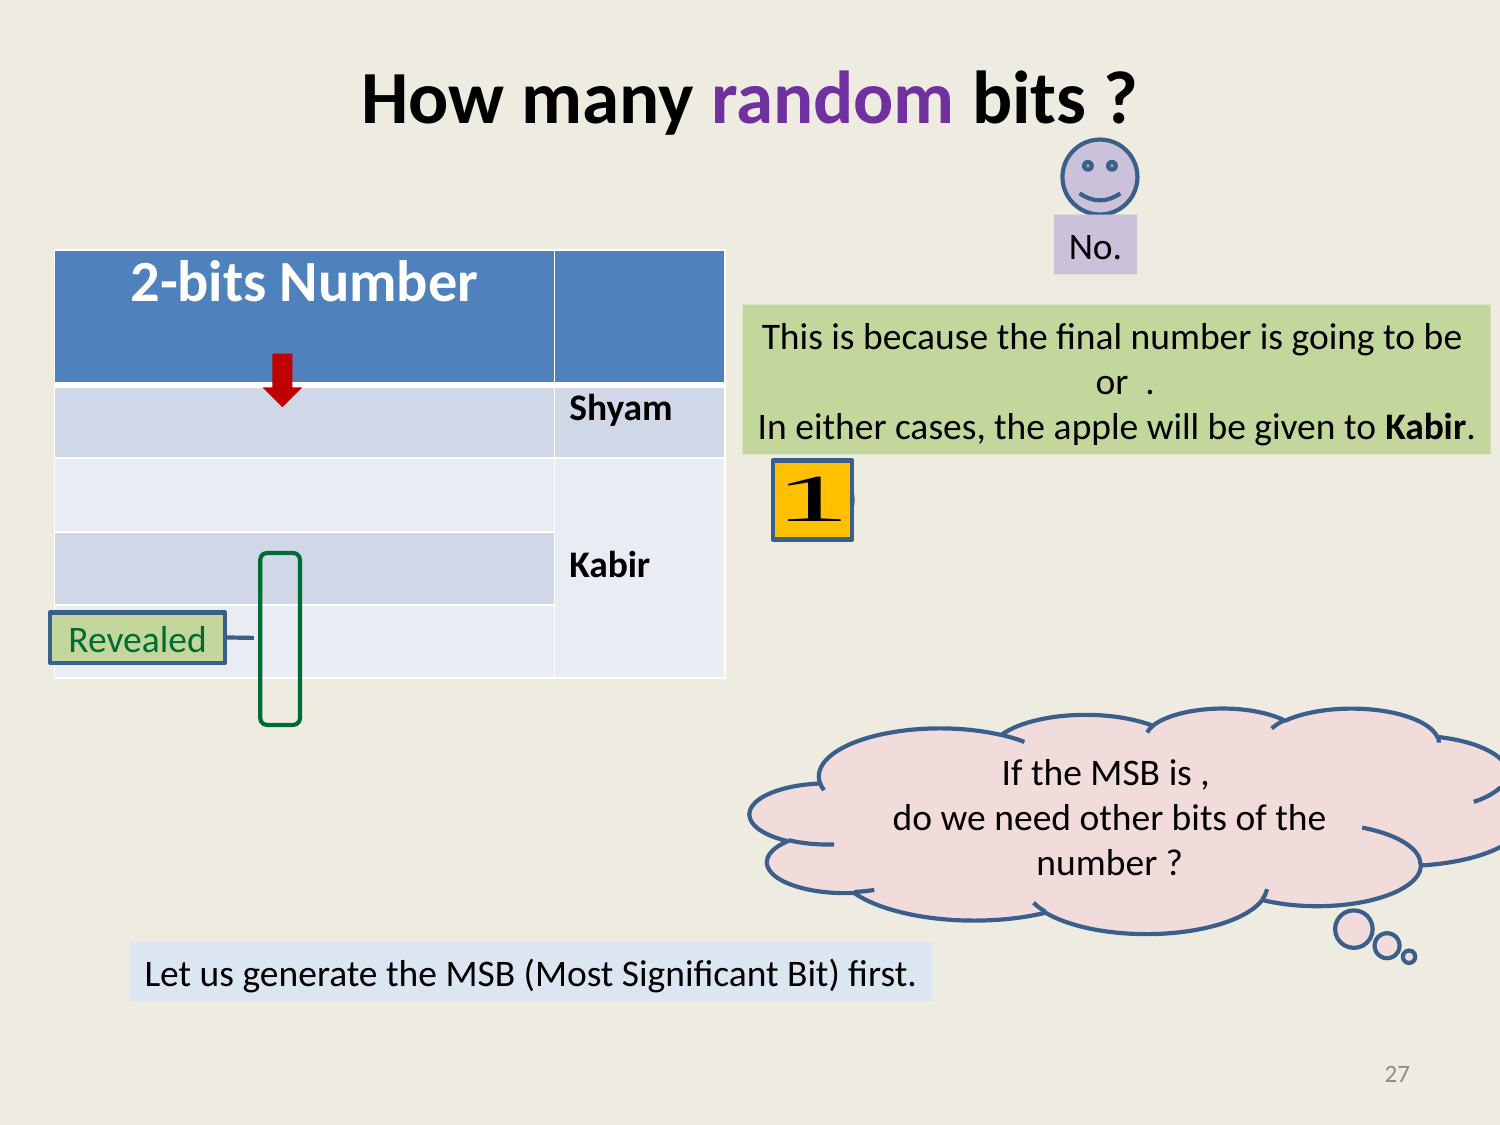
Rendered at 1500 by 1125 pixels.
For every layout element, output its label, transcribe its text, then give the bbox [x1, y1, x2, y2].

text_box Revealed [48, 610, 254, 665]
text_box [1060, 137, 1140, 214]
text_box No. [1053, 214, 1138, 275]
text_box Let us generate the MSB (Most Significant Bit) first. [129, 941, 933, 1002]
text_box [260, 351, 305, 410]
list [75, 262, 1425, 1005]
text_box [258, 550, 303, 728]
title How many random bits ? [75, 45, 1425, 233]
slide_number 27 [1074, 1042, 1425, 1103]
